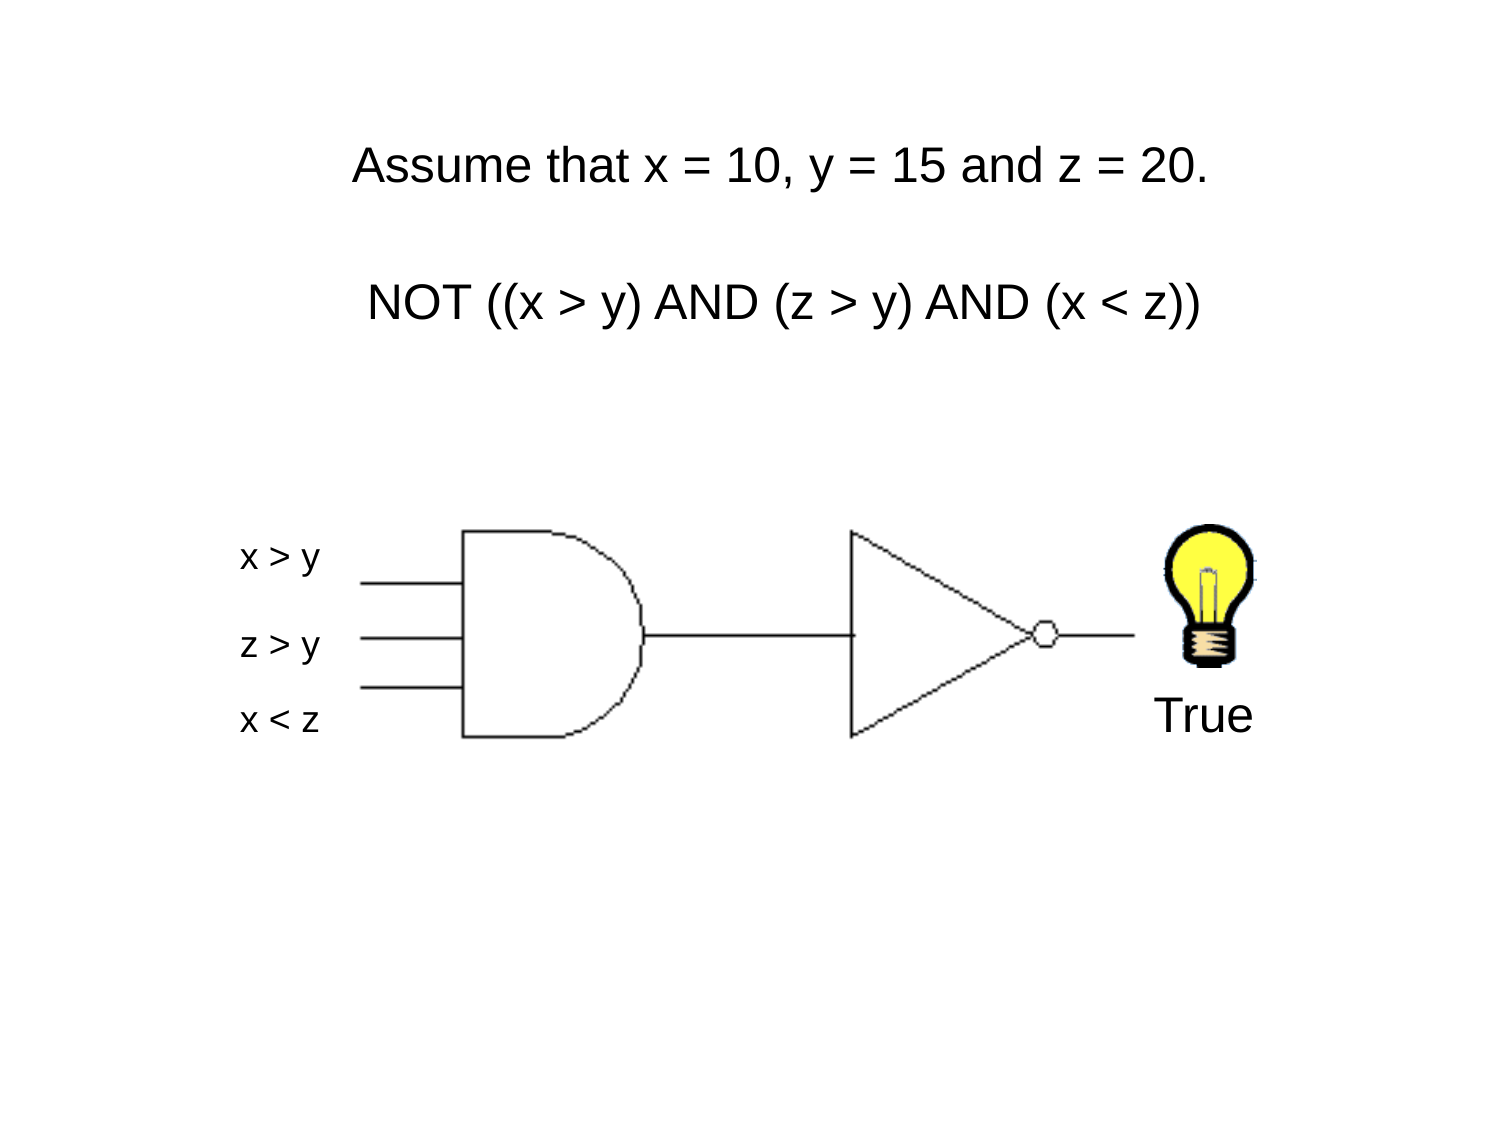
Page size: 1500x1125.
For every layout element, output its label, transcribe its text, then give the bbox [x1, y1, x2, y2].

text_box x > y [225, 524, 307, 585]
text_box x < z [225, 687, 307, 748]
picture [312, 487, 1257, 805]
text_box z > y [225, 612, 307, 673]
text_box NOT ((x > y) AND (z > y) AND (x < z)) [352, 262, 1218, 338]
text_box Assume that x = 10, y = 15 and z = 20. [337, 124, 1225, 200]
text_box True [1185, 674, 1270, 750]
